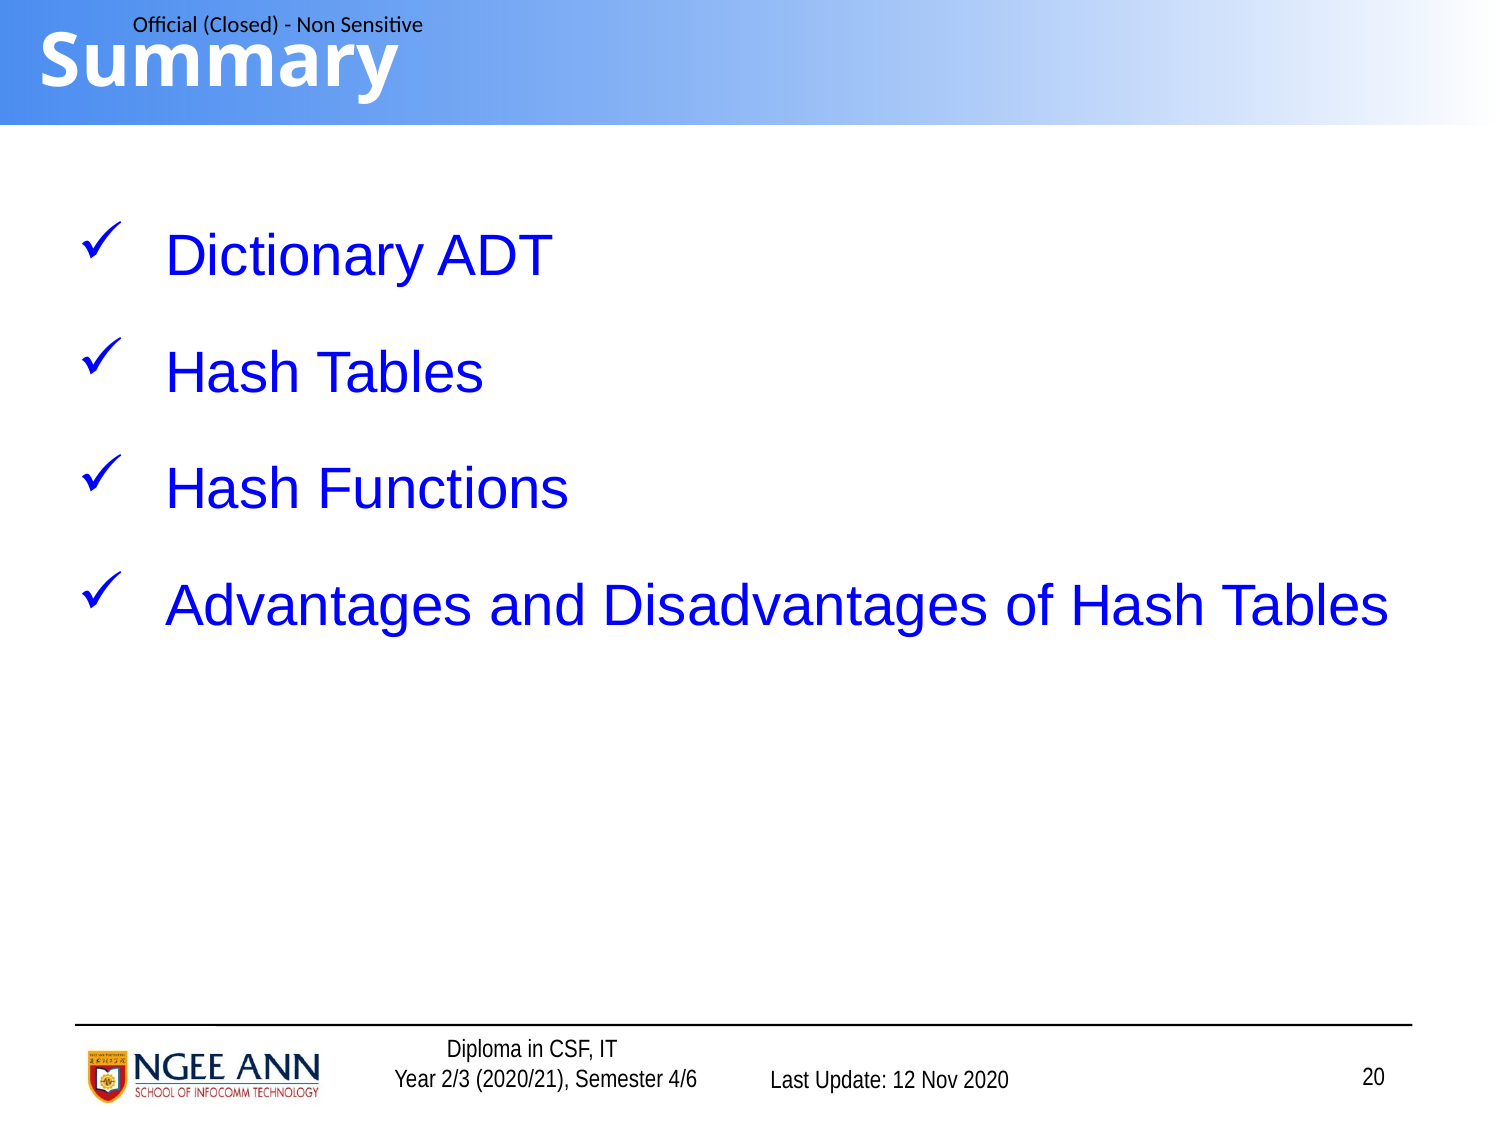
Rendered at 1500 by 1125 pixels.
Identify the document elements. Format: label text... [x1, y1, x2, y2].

picture [62, 1028, 344, 1125]
title Summary [23, 0, 1500, 115]
list Dictionary ADT Hash Tables Hash Functions Advantages and Disadvantages of Hash Tables [62, 174, 1463, 988]
